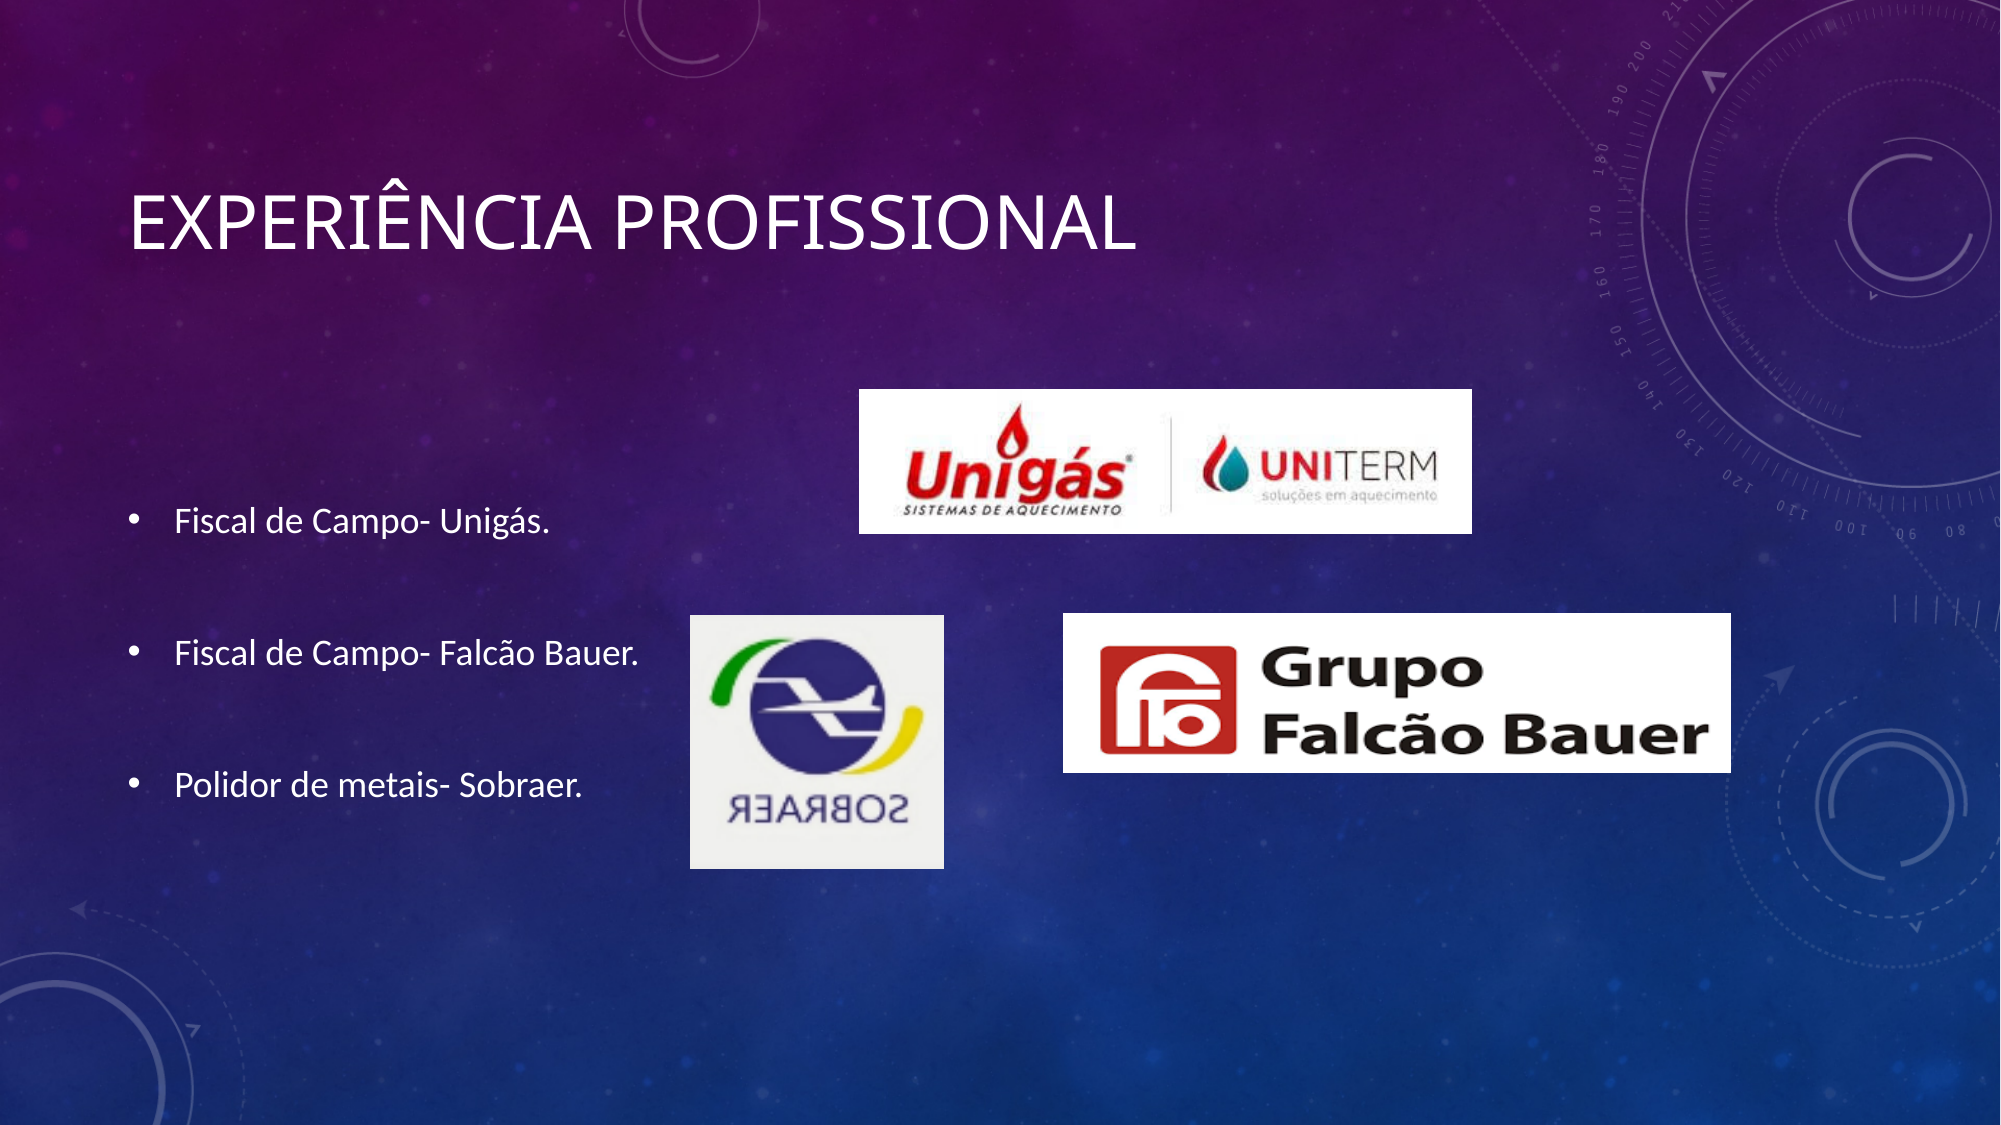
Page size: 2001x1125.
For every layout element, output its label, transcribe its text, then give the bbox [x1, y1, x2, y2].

title Experiência profissional [112, 99, 1775, 339]
picture [0, 0, 2001, 1125]
list Fiscal de Campo- Unigás. Fiscal de Campo- Falcão Bauer. Polidor de metais- Sobraer. [112, 351, 1775, 950]
